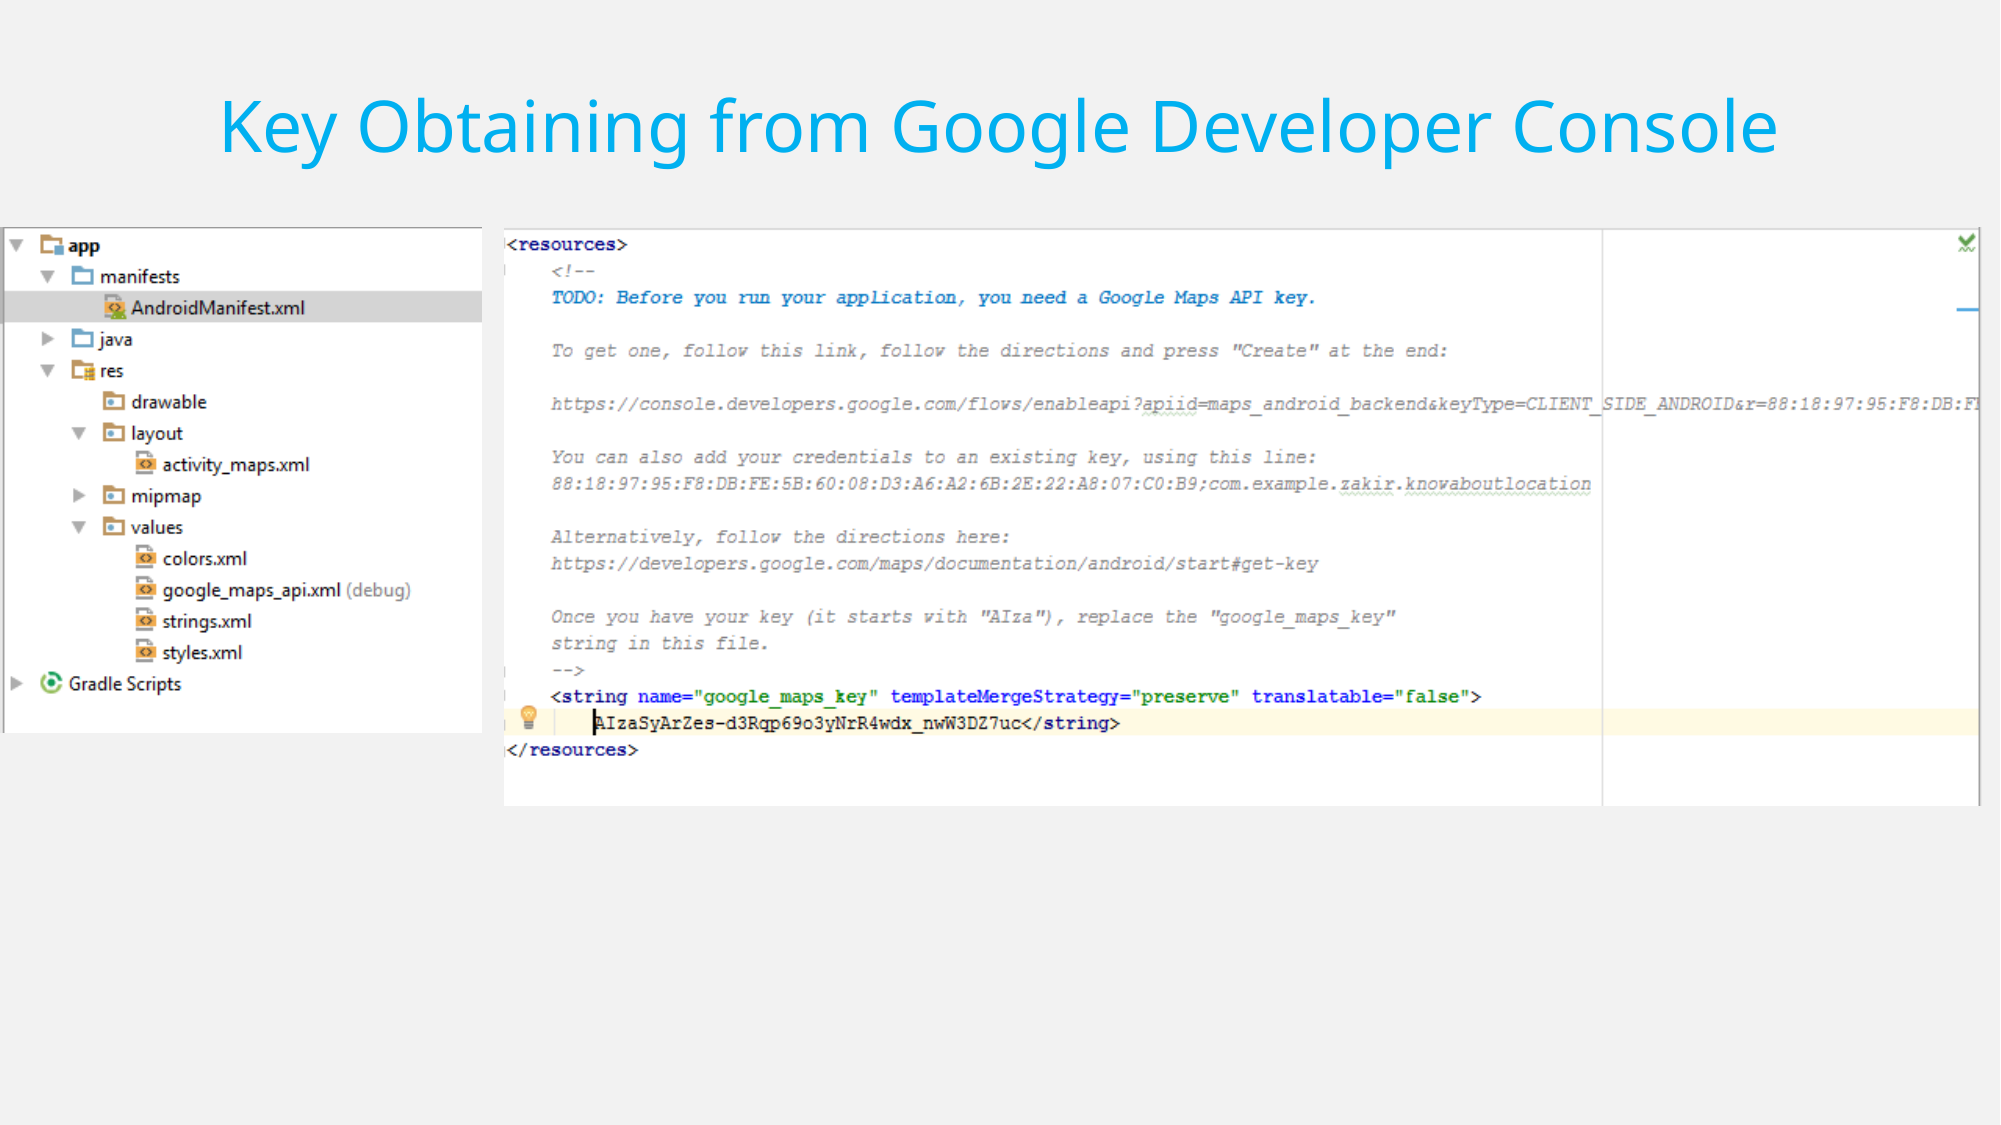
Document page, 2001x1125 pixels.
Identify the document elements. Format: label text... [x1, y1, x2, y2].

title Key Obtaining from Google Developer Console [137, 59, 1863, 199]
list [504, 227, 1982, 806]
picture [0, 227, 482, 733]
